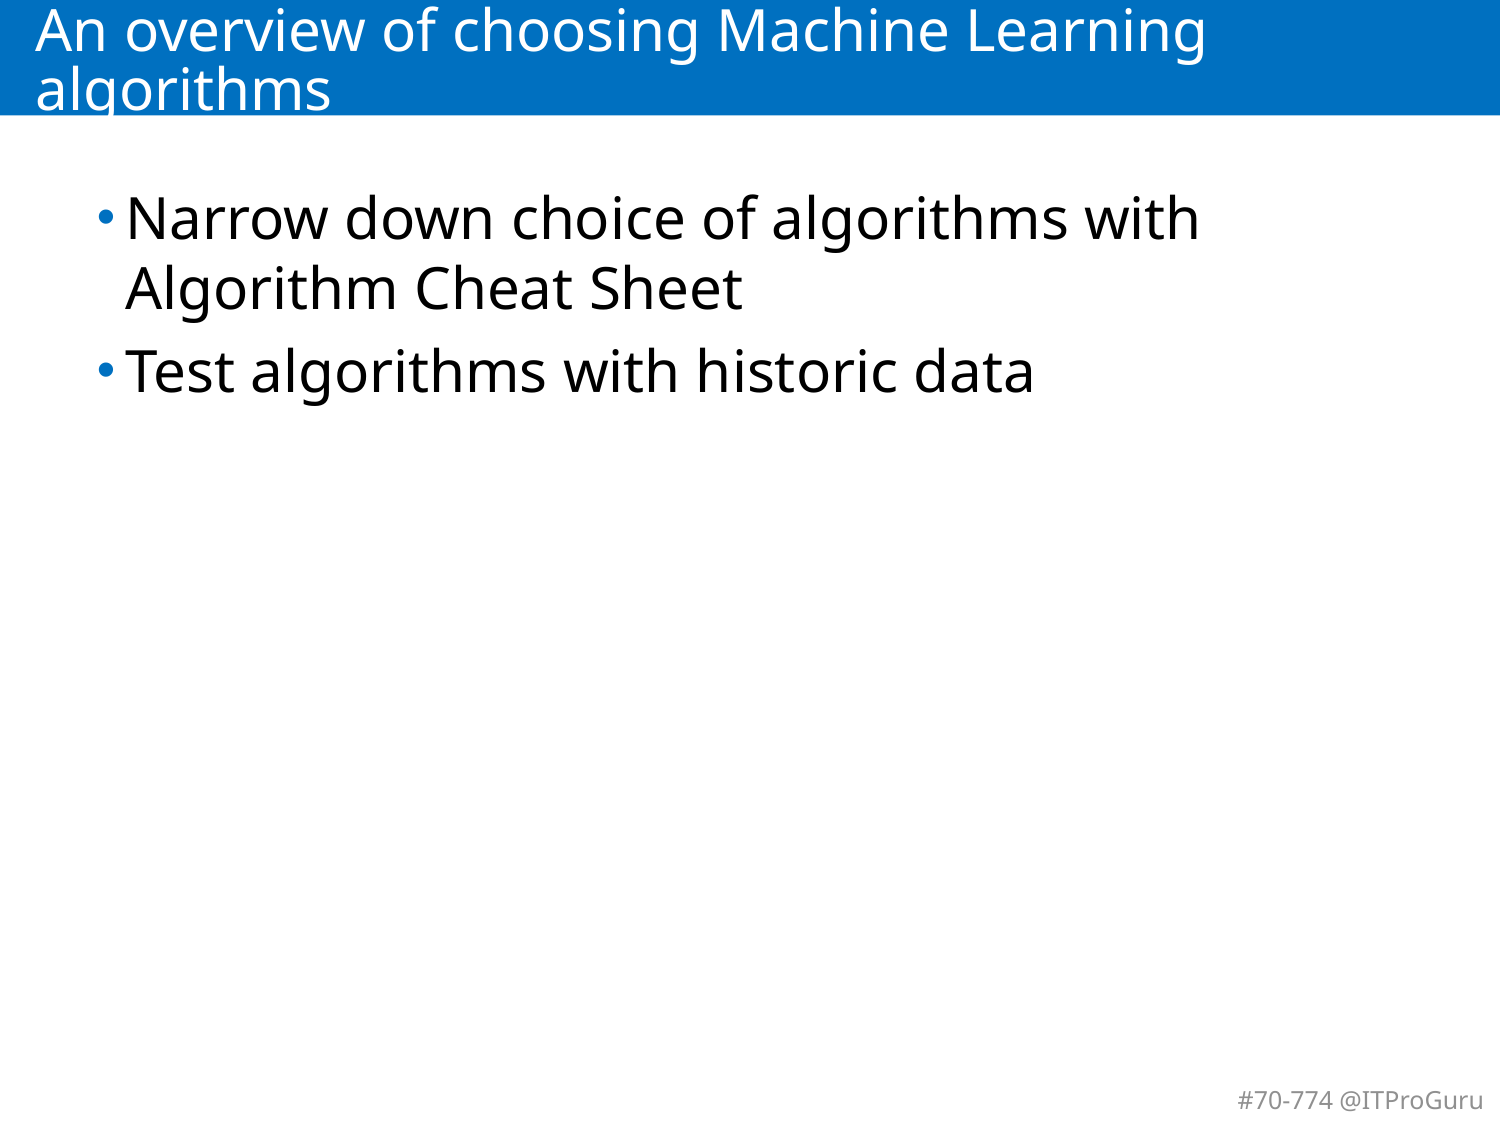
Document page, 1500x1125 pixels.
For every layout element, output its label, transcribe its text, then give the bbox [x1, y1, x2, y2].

text_box Narrow down choice of algorithms with Algorithm Cheat Sheet Test algorithms with historic data [82, 174, 1414, 1019]
title An overview of choosing Machine Learning algorithms [35, 12, 1461, 115]
